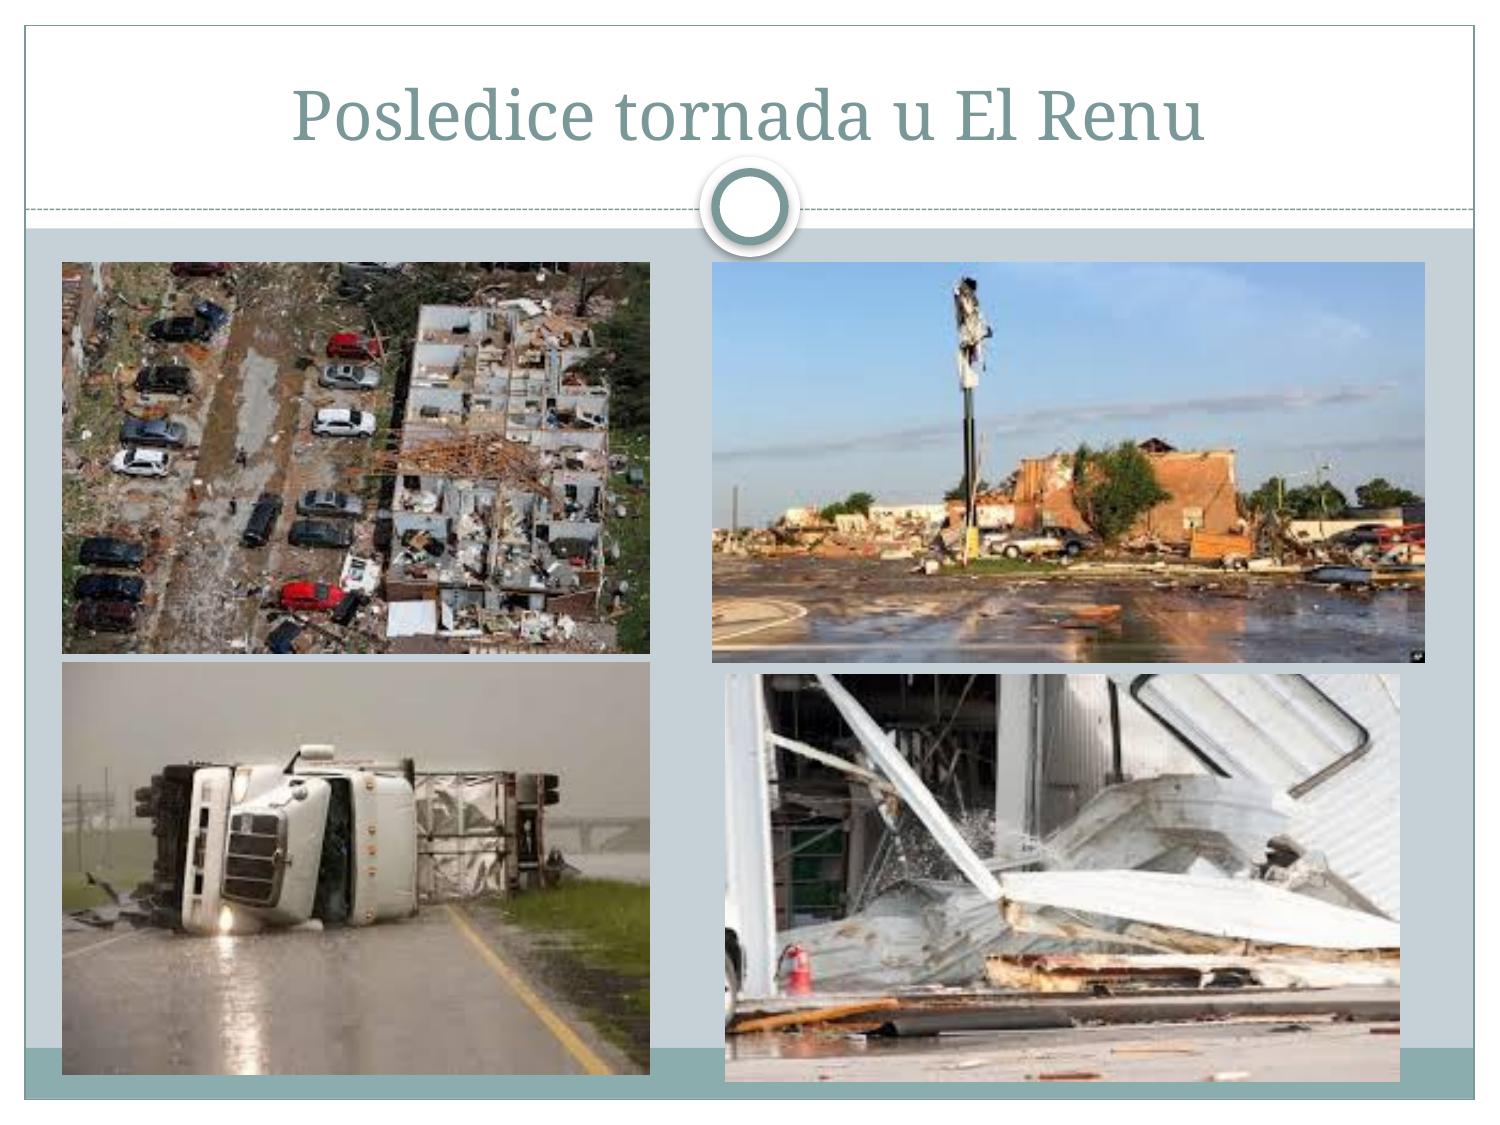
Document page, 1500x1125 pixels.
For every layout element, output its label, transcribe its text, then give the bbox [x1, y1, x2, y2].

picture [712, 262, 1425, 663]
title Posledice tornada u El Renu [49, 37, 1450, 162]
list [62, 262, 651, 654]
picture [724, 674, 1401, 1082]
picture [62, 662, 651, 1075]
